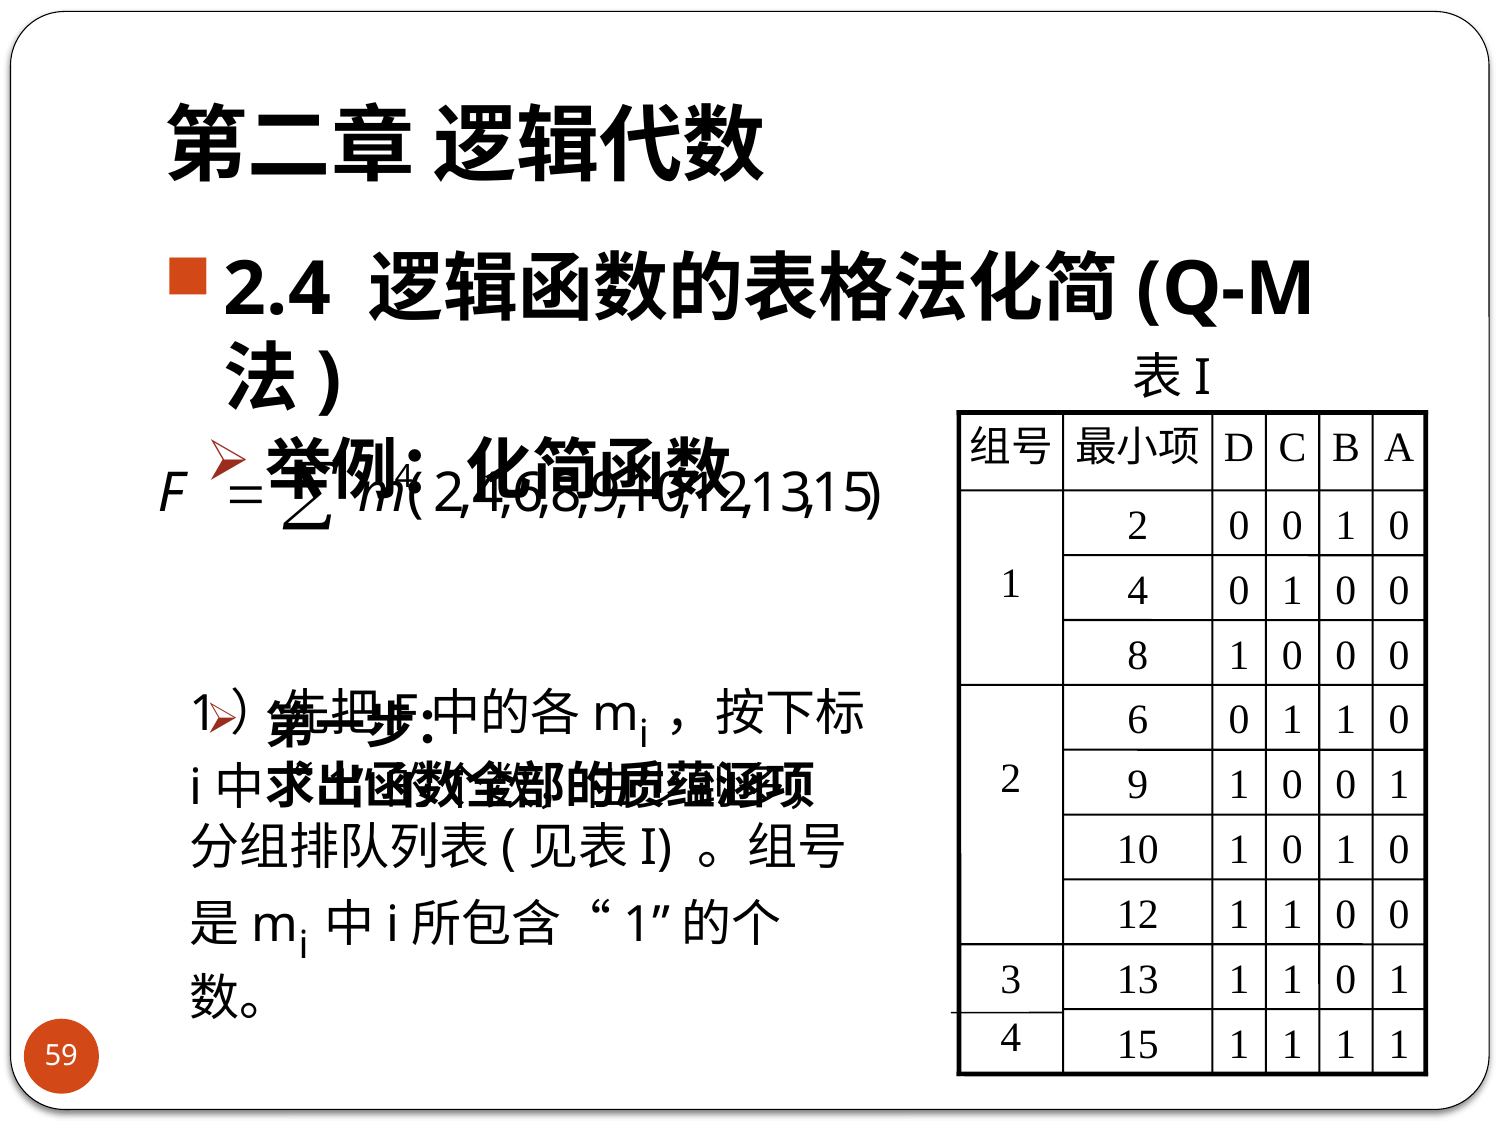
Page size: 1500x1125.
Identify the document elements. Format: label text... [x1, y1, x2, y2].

slide_number 59 [23, 1018, 99, 1094]
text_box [950, 337, 1426, 1075]
text_box 1）先把F中的各mi，按下标i中“1”的个数，由少到多，分组排队列表(见表I) 。组号是mi中i所包含“1”的个数。 [174, 656, 888, 1034]
title 第二章 逻辑代数 [150, 45, 1425, 207]
list 2.4 逻辑函数的表格法化简(Q-M法) 举例：化简函数 第一步： 求出函数全部的质蕴涵项 [150, 231, 1425, 988]
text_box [150, 447, 895, 545]
